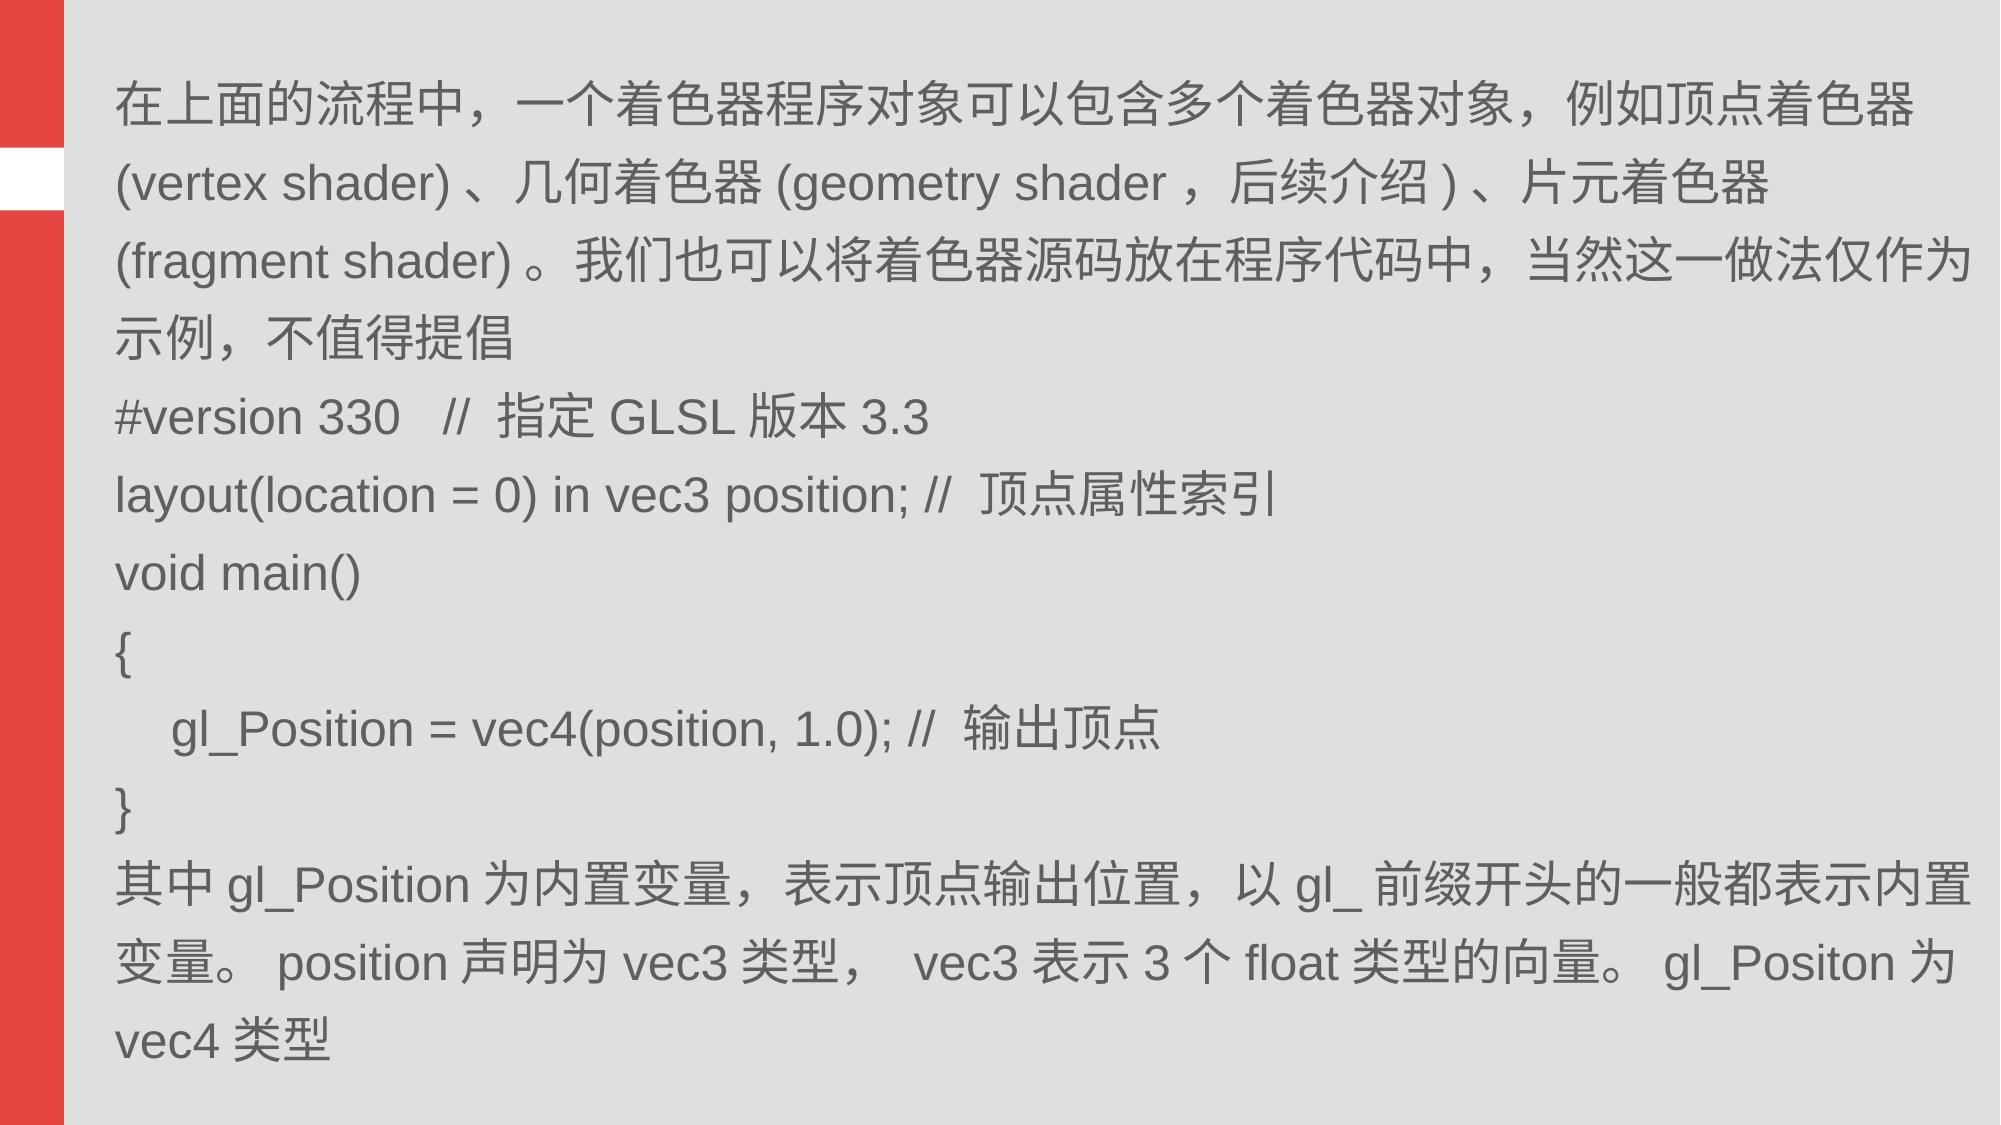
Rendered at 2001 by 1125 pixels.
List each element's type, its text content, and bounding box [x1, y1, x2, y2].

text_box 在上面的流程中，一个着色器程序对象可以包含多个着色器对象，例如顶点着色器(vertex shader)、几何着色器(geometry shader，后续介绍)、片元着色器(fragment shader)。我们也可以将着色器源码放在程序代码中，当然这一做法仅作为示例，不值得提倡 #version 330 // 指定GLSL版本3.3 layout(location = 0) in vec3 position; // 顶点属性索引 void main() { gl_Position = vec4(position, 1.0); // 输出顶点 } 其中gl_Position为内置变量，表示顶点输出位置，以gl_前缀开头的一般都表示内置变量。position声明为vec3类型， vec3表示3个float类型的向量。gl_Positon为vec4类型 [100, 47, 1992, 1076]
